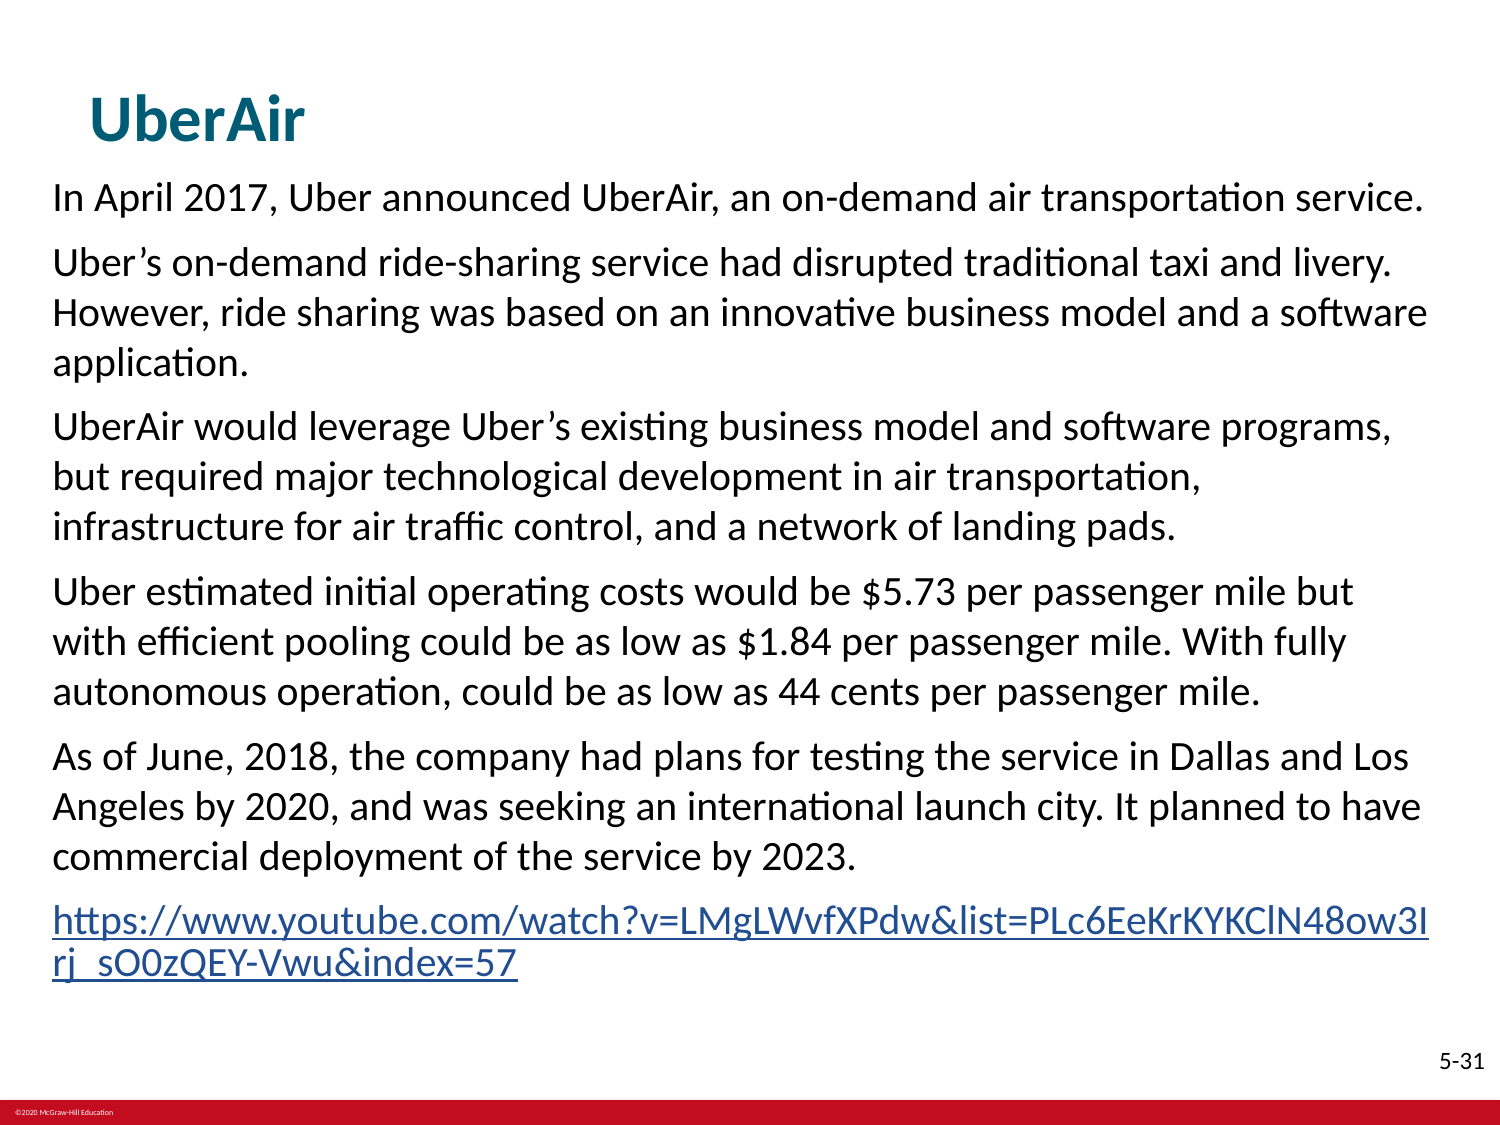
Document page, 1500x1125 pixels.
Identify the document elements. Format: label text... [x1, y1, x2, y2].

title UberAir [75, 24, 1425, 162]
list In April 2017, Uber announced UberAir, an on-demand air transportation service. Uber’s on-demand ride-sharing service had disrupted traditional taxi and livery. However, ride sharing was based on an innovative business model and a software application. UberAir would leverage Uber’s existing business model and software programs, but required major technological development in air transportation, infrastructure for air traffic control, and a network of landing pads. Uber estimated initial operating costs would be $5.73 per passenger mile but with efficient pooling could be as low as $1.84 per passenger mile. With fully autonomous operation, could be as low as 44 cents per passenger mile. As of June, 2018, the company had plans for testing the service in Dallas and Los Angeles by 2020, and was seeking an international launch city. It planned to have commercial deployment of the service by 2023. https://www.youtube.com/watch?v=LMgLWvfXPdw&list=PLc6EeKrKYKClN48ow3Irj_sO0zQEY-Vwu&index=57 [37, 162, 1450, 1038]
